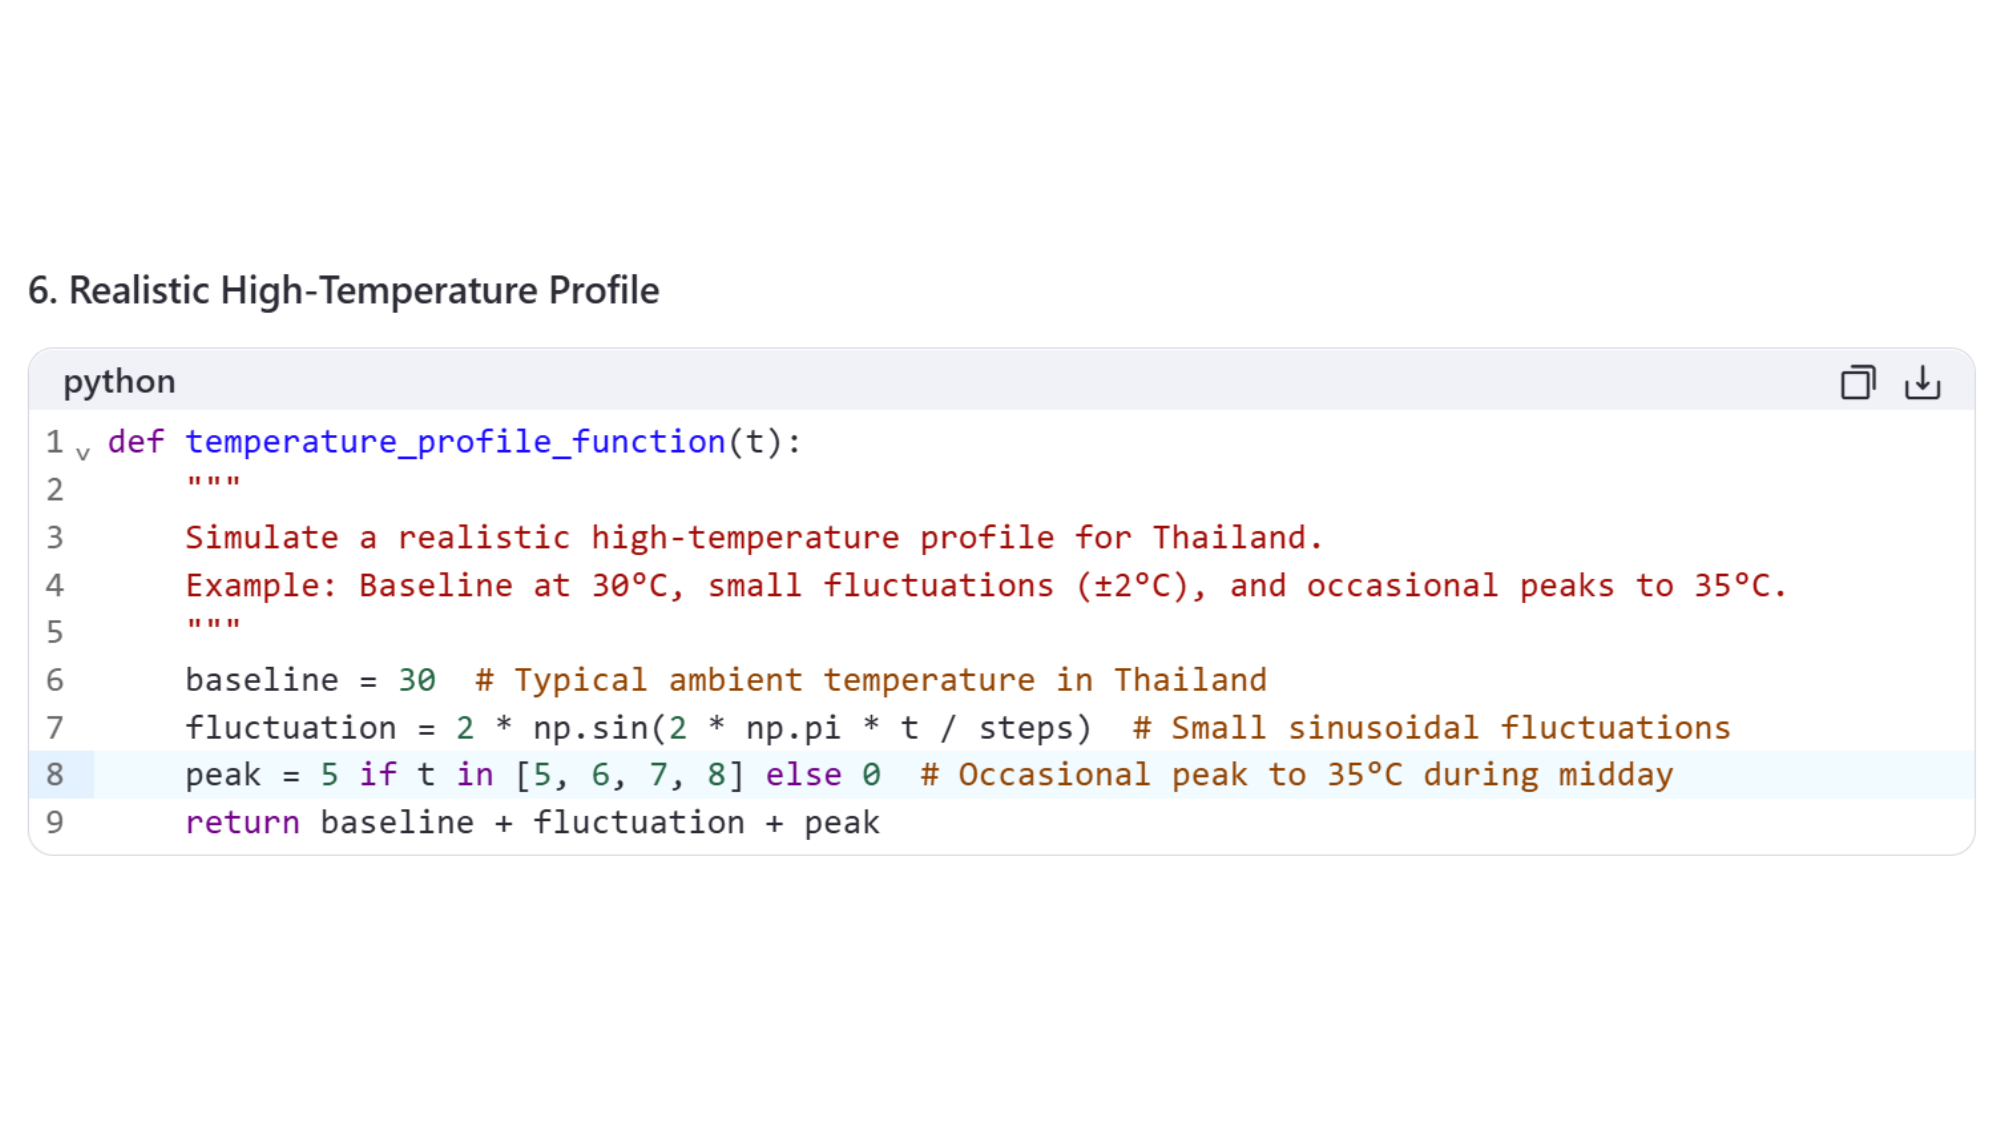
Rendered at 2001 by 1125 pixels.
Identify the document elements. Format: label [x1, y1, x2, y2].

picture [0, 253, 2000, 872]
